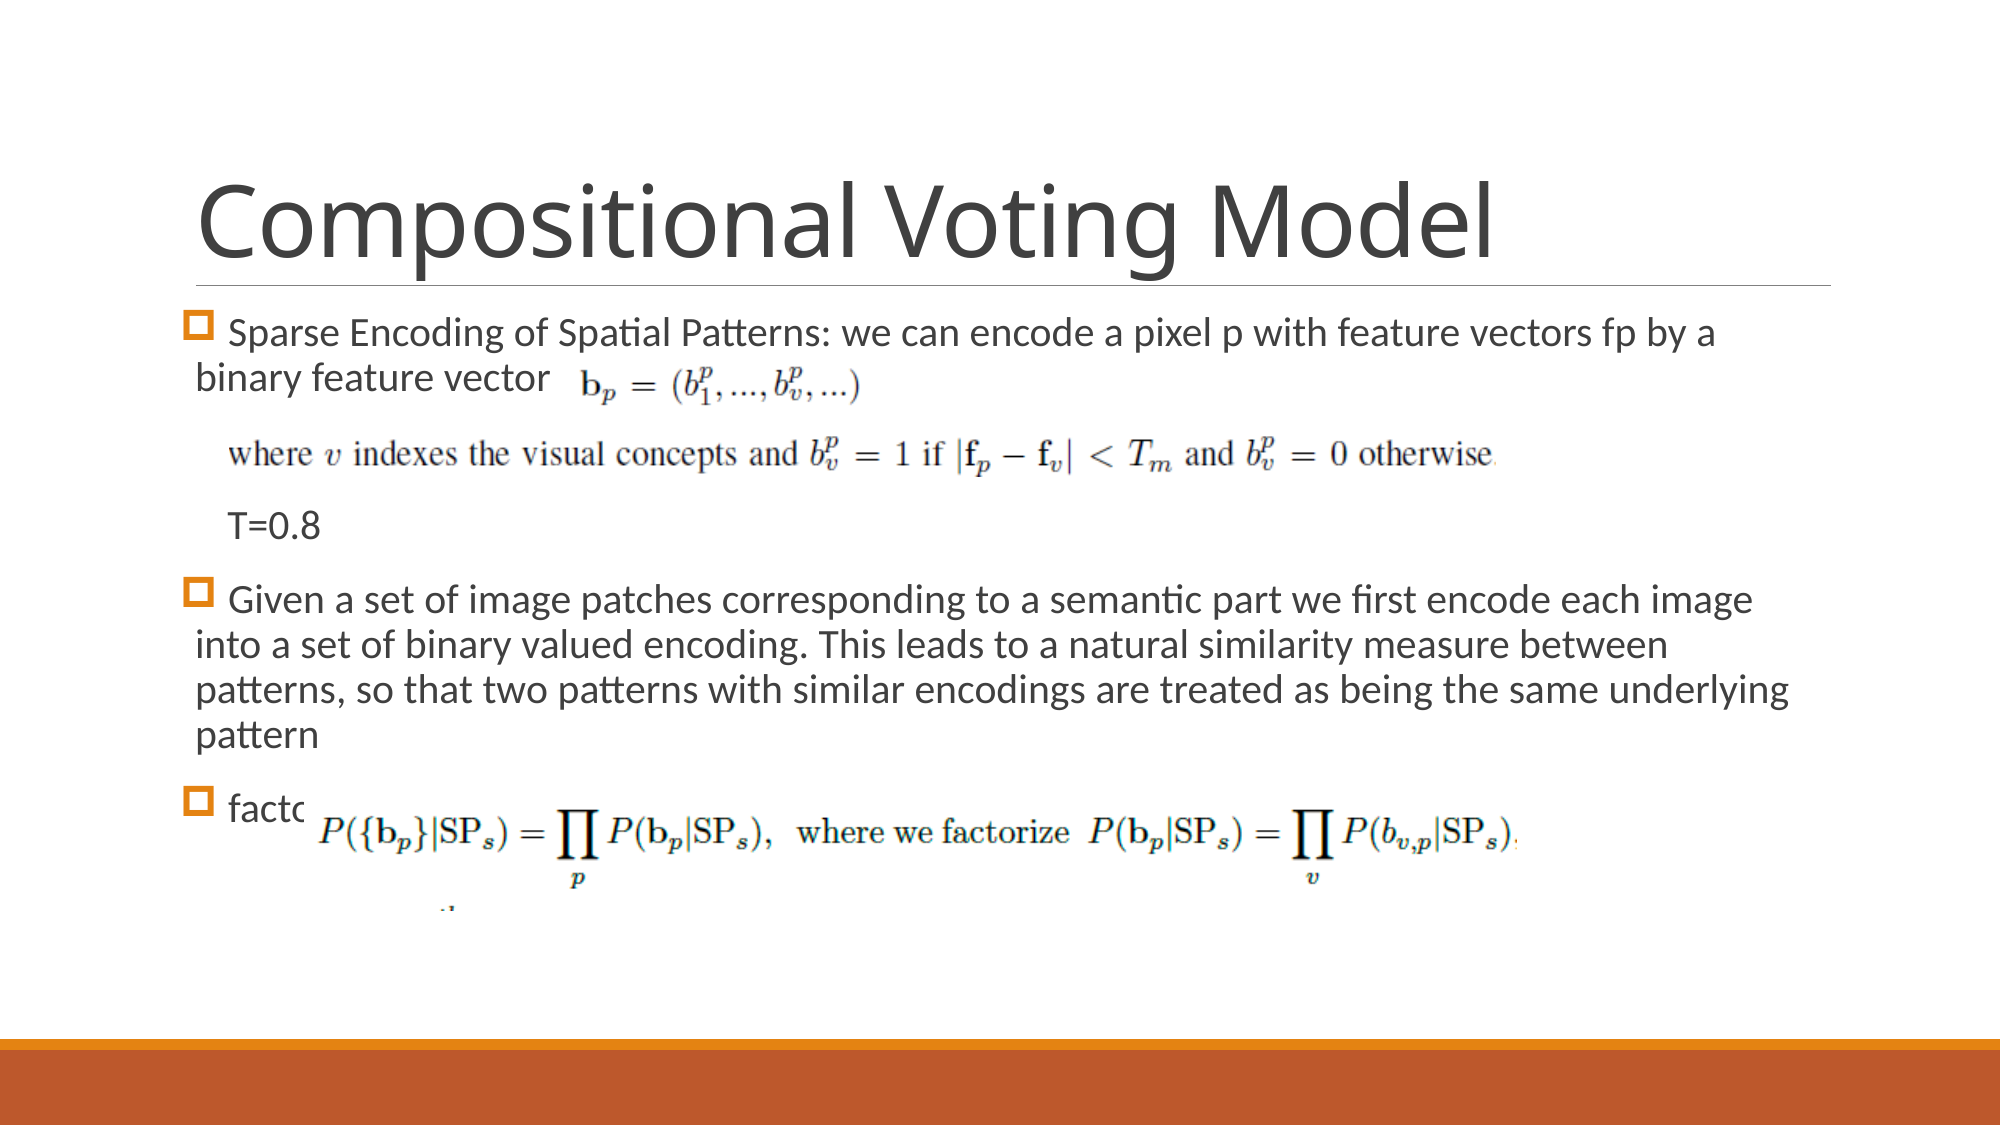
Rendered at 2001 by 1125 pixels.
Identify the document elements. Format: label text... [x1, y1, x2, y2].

list Sparse Encoding of Spatial Patterns: we can encode a pixel p with feature vectors fp by a binary feature vector T=0.8 Given a set of image patches corresponding to a semantic part we first encode each image into a set of binary valued encoding. This leads to a natural similarity measure between patterns, so that two patterns with similar encodings are treated as being the same underlying pattern factorized model: SP means semantic part or object [180, 302, 1830, 963]
picture [303, 788, 1518, 912]
title Compositional Voting Model [180, 47, 1830, 285]
picture [229, 435, 1496, 477]
picture [574, 356, 863, 419]
